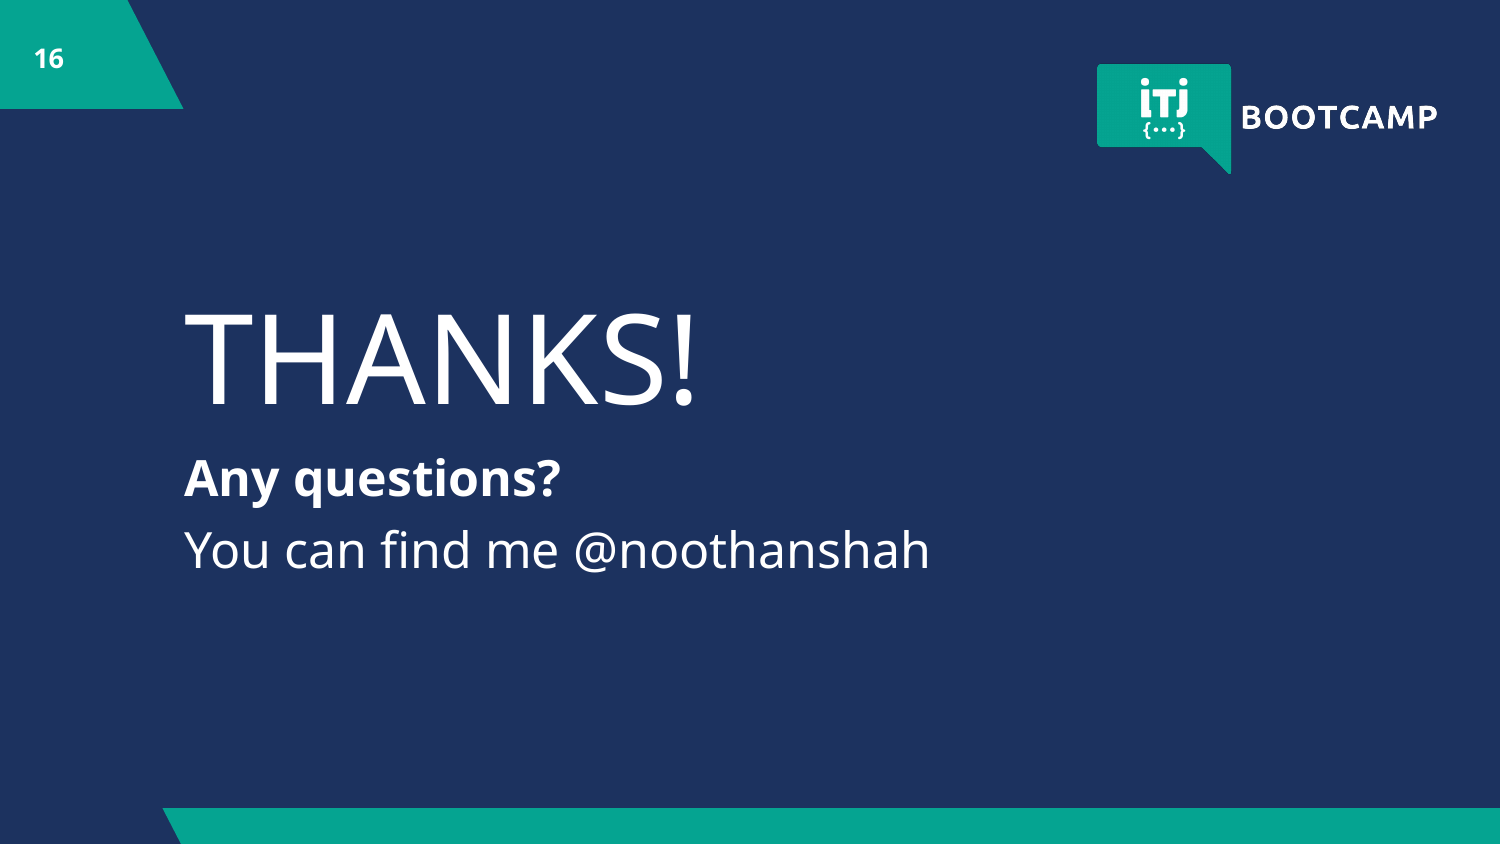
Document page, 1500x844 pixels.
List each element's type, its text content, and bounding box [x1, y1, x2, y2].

subtitle Any questions? You can find me @noothanshah [169, 431, 1349, 622]
slide_number 16 [0, 0, 98, 121]
title THANKS! [169, 259, 1265, 431]
picture [1056, 51, 1472, 186]
